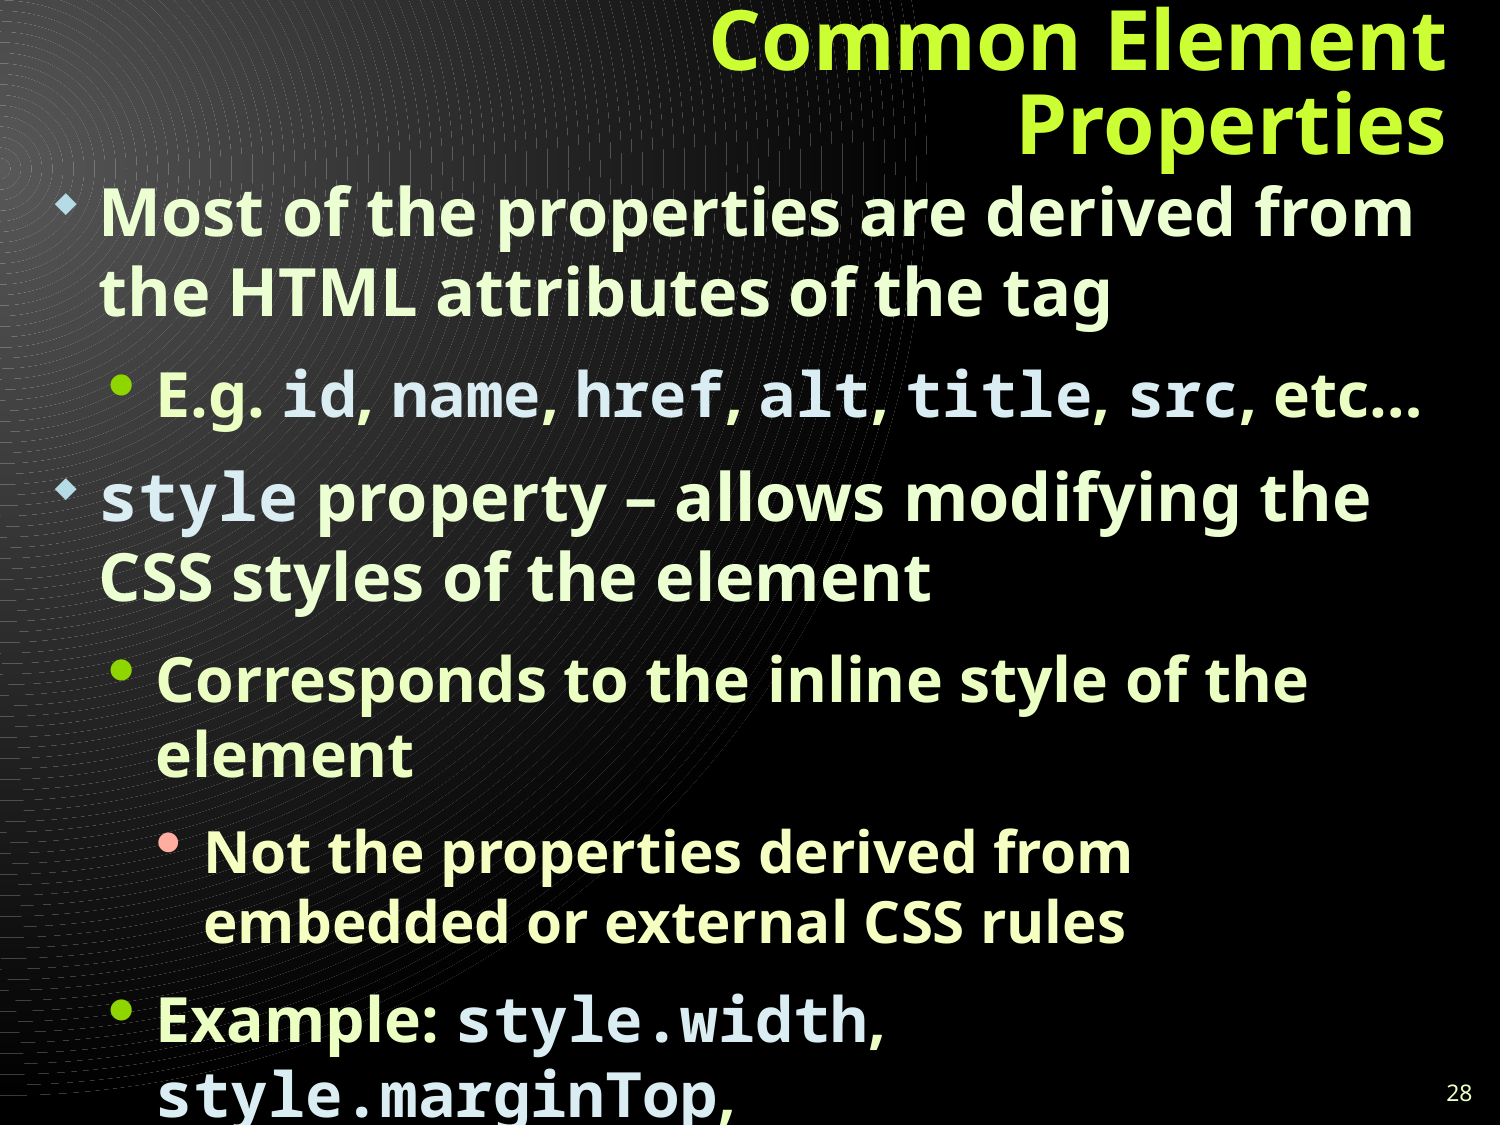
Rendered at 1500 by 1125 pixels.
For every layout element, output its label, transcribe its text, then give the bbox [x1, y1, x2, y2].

title Common Element Properties [300, 12, 1463, 162]
slide_number 28 [1412, 1074, 1488, 1113]
list Most of the properties are derived from the HTML attributes of the tag E.g. id, name, href, alt, title, src, etc… style property – allows modifying the CSS styles of the element Corresponds to the inline style of the element Not the properties derived from embedded or external CSS rules Example: style.width, style.marginTop, style.backgroundImage [37, 162, 1463, 1100]
